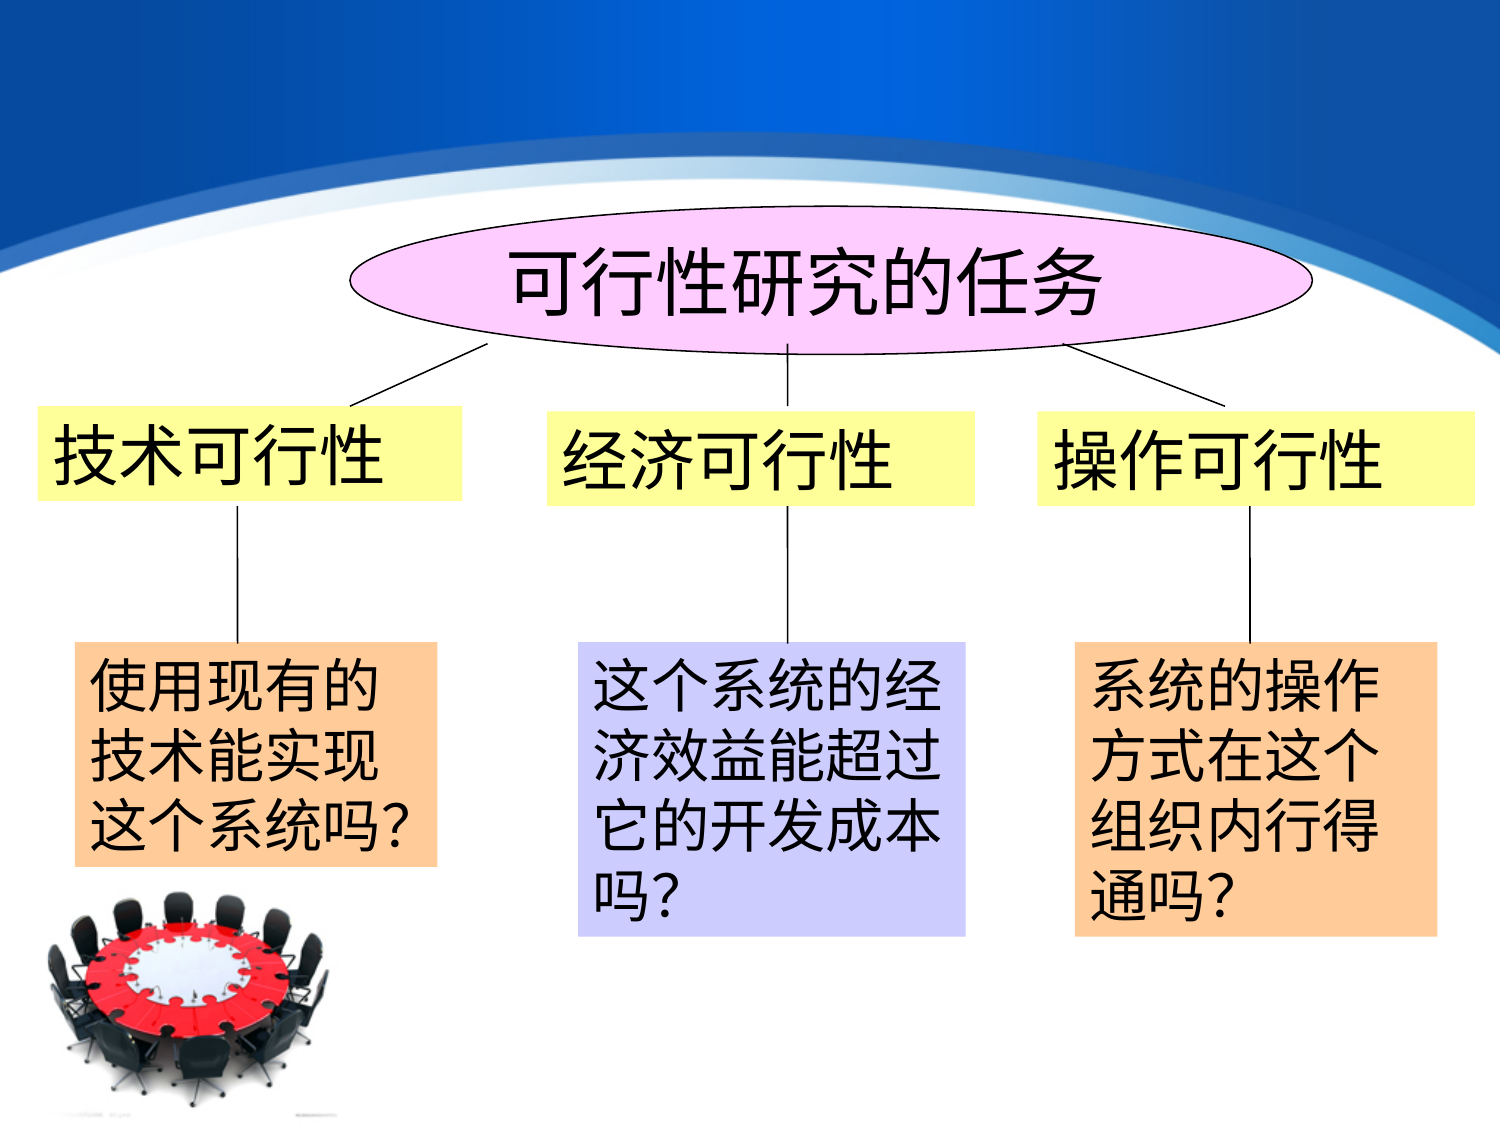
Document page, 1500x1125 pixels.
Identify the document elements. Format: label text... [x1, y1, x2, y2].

picture [0, 0, 1500, 1125]
text_box 使用现有的技术能实现这个系统吗？ [74, 642, 438, 867]
text_box 技术可行性 [37, 406, 463, 501]
text_box 可行性研究的任务 [349, 206, 1313, 355]
text_box 操作可行性 [1037, 411, 1475, 507]
text_box 系统的操作方式在这个组织内行得通吗？ [1074, 642, 1438, 937]
text_box 这个系统的经济效益能超过它的开发成本吗？ [578, 642, 966, 937]
text_box 经济可行性 [546, 411, 975, 507]
